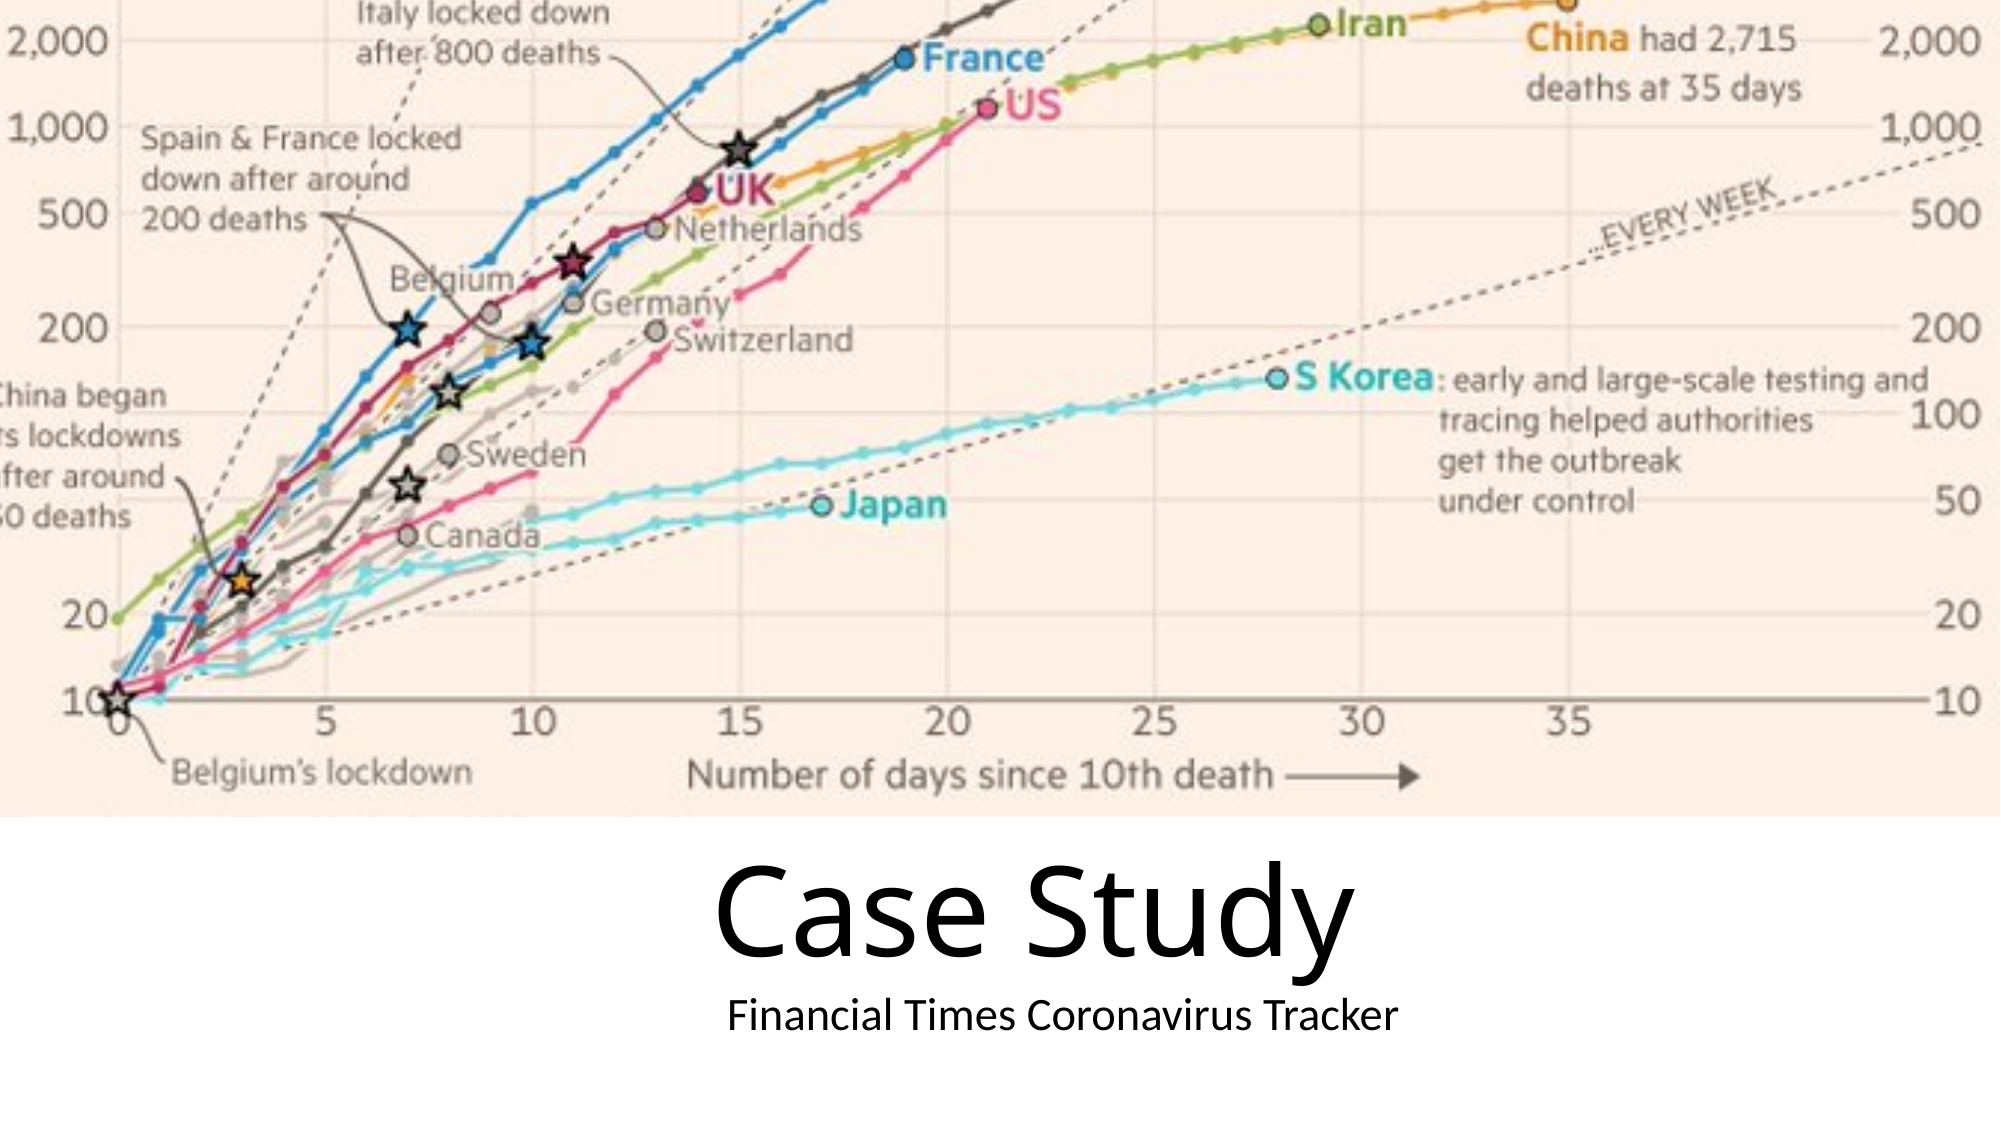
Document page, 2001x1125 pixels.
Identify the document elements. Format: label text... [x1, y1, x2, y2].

subtitle Financial Times Coronavirus Tracker [313, 983, 1814, 1049]
picture [0, 0, 2000, 817]
title Case Study [283, 820, 1784, 991]
